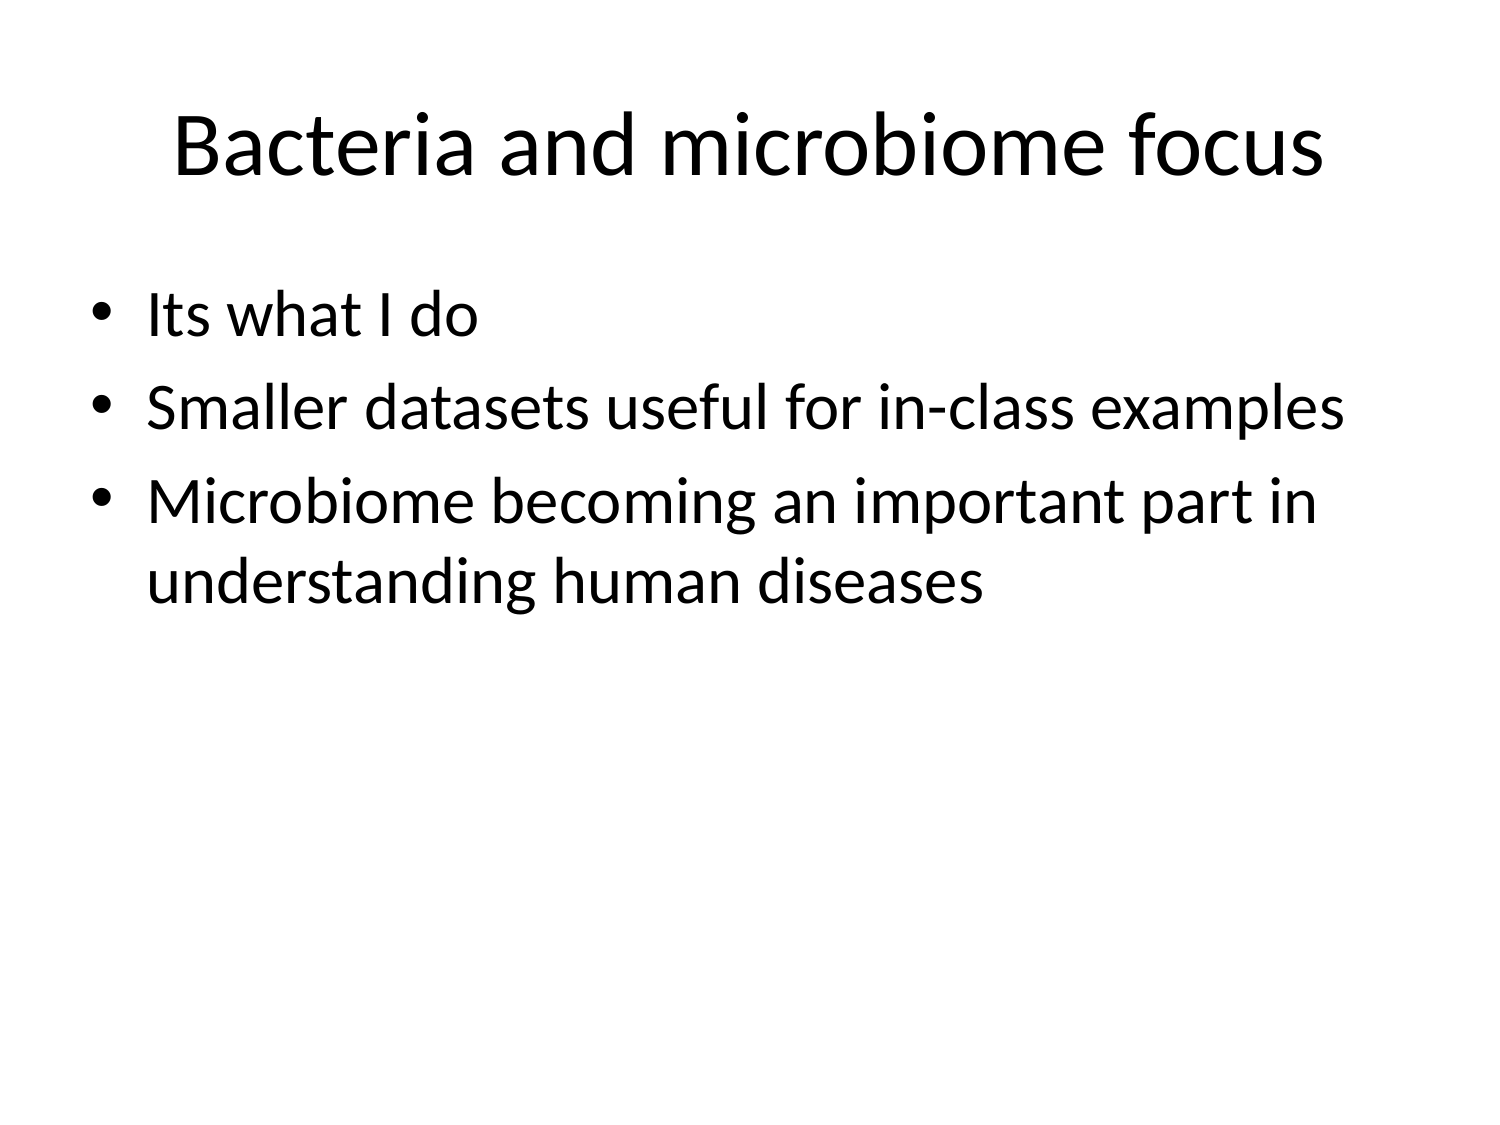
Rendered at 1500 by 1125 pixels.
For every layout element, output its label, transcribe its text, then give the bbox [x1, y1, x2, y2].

list Its what I do Smaller datasets useful for in-class examples Microbiome becoming an important part in understanding human diseases [75, 262, 1425, 1005]
title Bacteria and microbiome focus [75, 45, 1425, 233]
